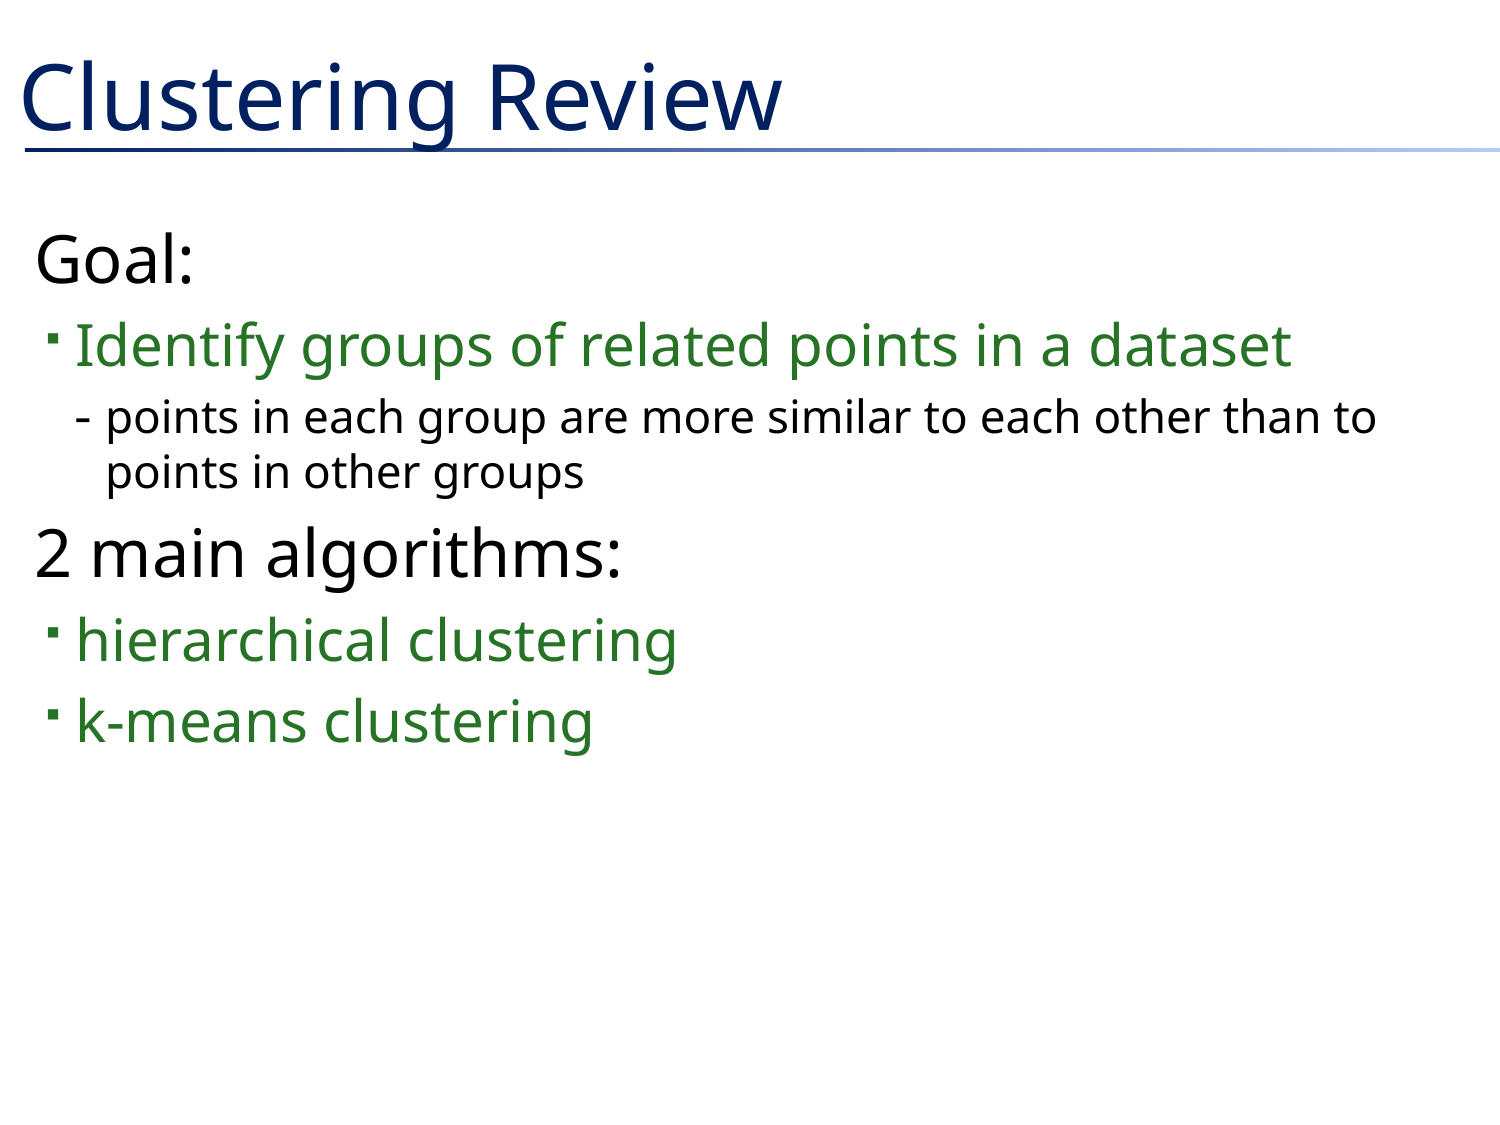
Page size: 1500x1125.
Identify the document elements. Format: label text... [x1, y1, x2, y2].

list Goal: Identify groups of related points in a dataset points in each group are more similar to each other than to points in other groups 2 main algorithms: hierarchical clustering k-means clustering [0, 209, 1475, 990]
title Clustering Review [3, 0, 1429, 188]
